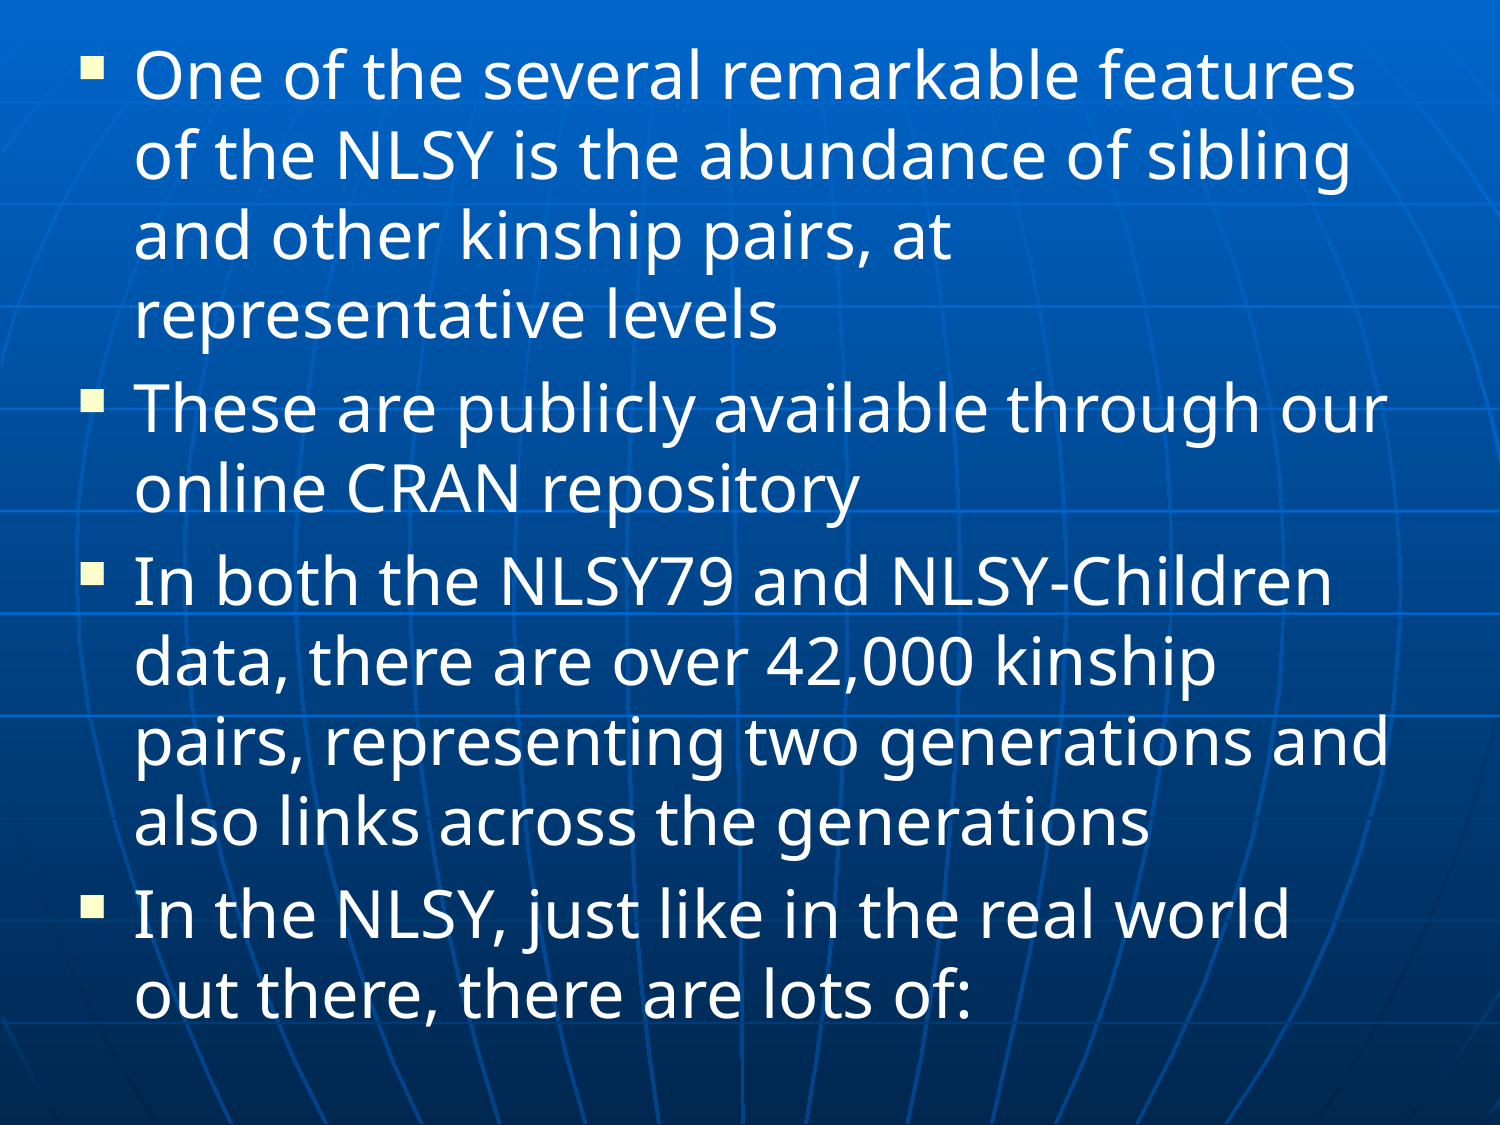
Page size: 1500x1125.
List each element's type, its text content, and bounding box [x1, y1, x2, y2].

list One of the several remarkable features of the NLSY is the abundance of sibling and other kinship pairs, at representative levels These are publicly available through our online CRAN repository In both the NLSY79 and NLSY-Children data, there are over 42,000 kinship pairs, representing two generations and also links across the generations In the NLSY, just like in the real world out there, there are lots of: [62, 24, 1413, 944]
